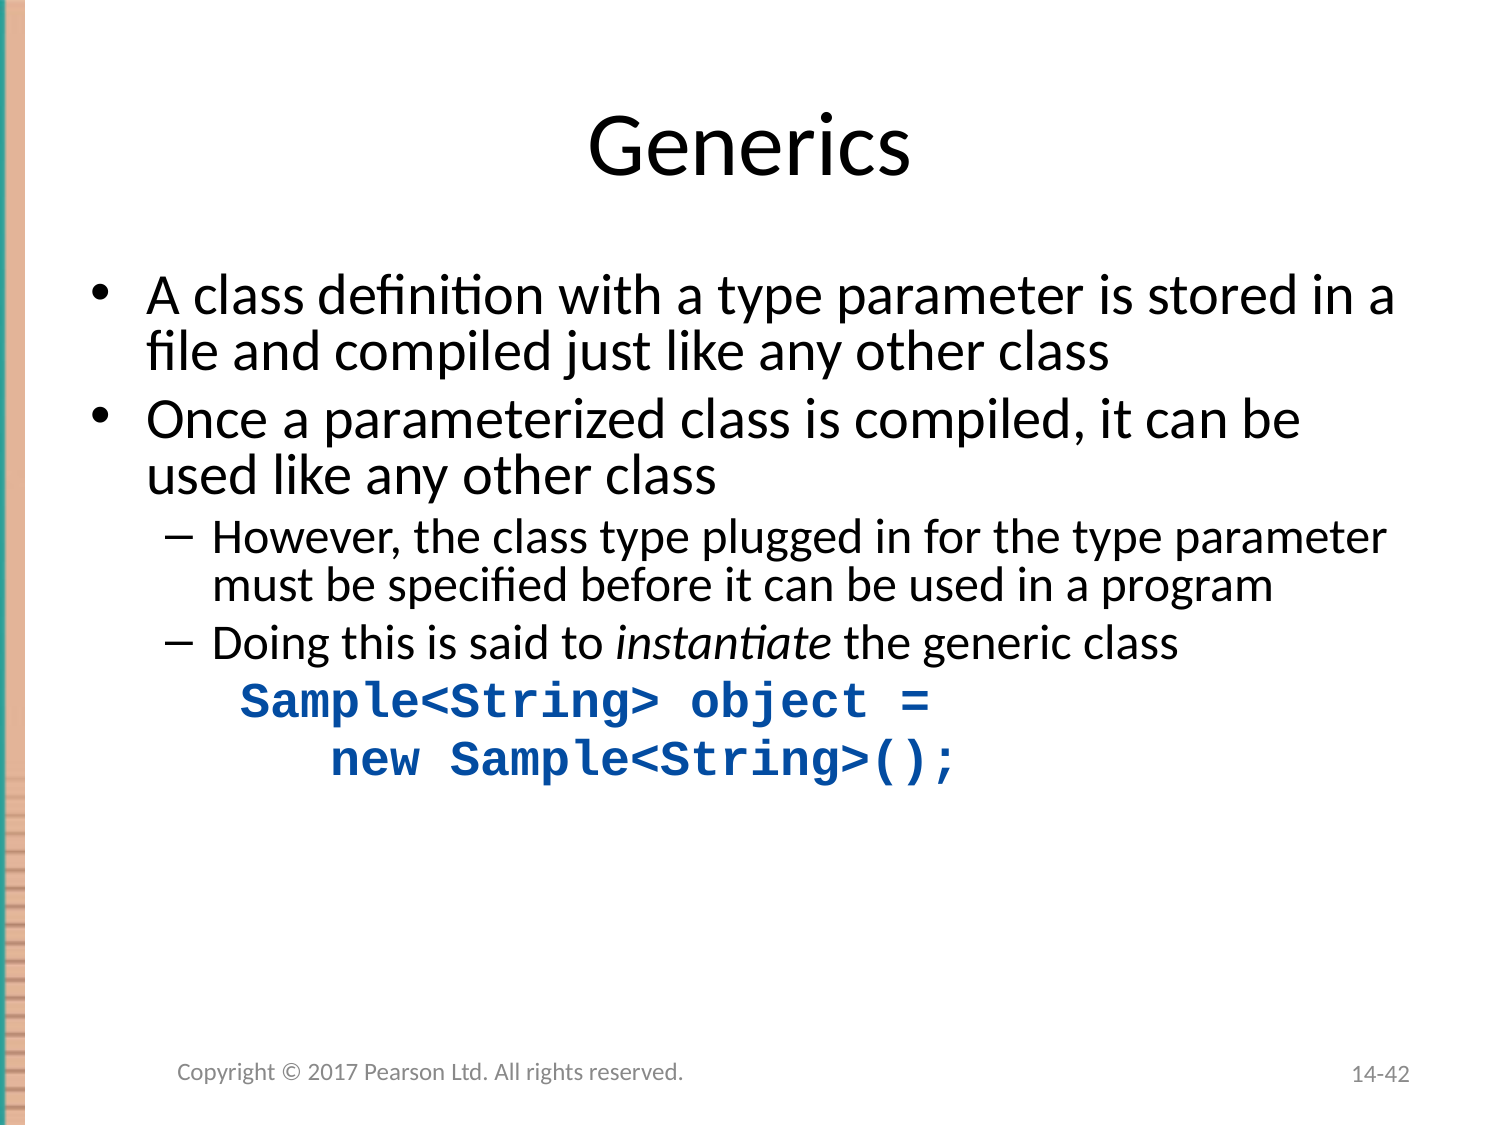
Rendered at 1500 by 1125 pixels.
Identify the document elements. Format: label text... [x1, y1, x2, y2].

slide_number 14-42 [1074, 1042, 1425, 1103]
list A class definition with a type parameter is stored in a file and compiled just like any other class Once a parameterized class is compiled, it can be used like any other class However, the class type plugged in for the type parameter must be specified before it can be used in a program Doing this is said to instantiate the generic class Sample<String> object = new Sample<String>(); [75, 262, 1425, 1005]
title Generics [75, 45, 1425, 233]
picture [0, 0, 25, 1125]
footer Copyright © 2017 Pearson Ltd. All rights reserved. [75, 1040, 788, 1100]
